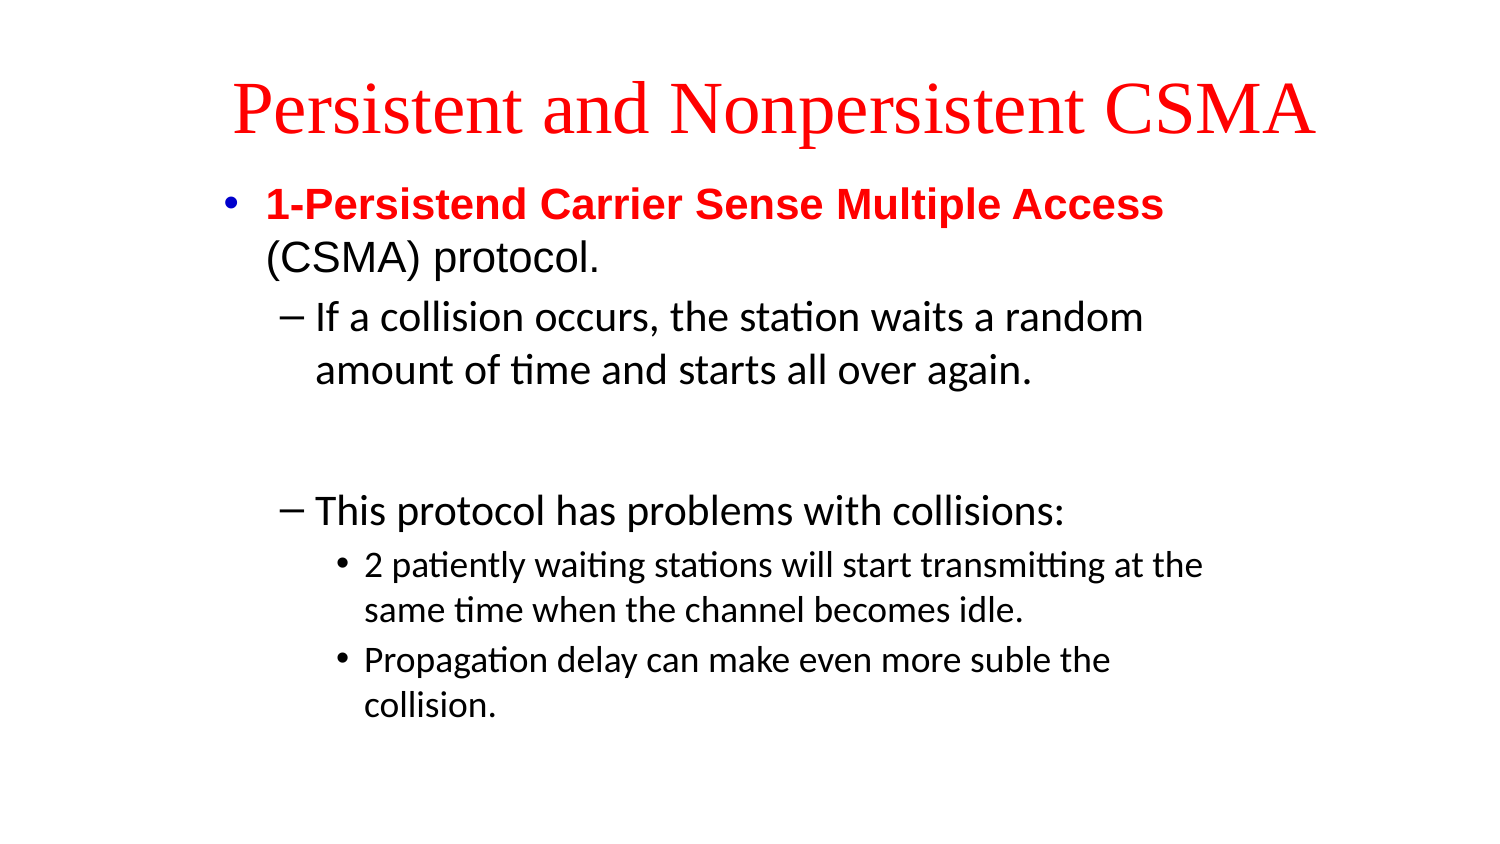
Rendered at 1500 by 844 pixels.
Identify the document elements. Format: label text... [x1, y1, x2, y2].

title Persistent and Nonpersistent CSMA [62, 37, 1413, 169]
list 1-Persistend Carrier Sense Multiple Access (CSMA) protocol. If a collision occurs, the station waits a random amount of time and starts all over again. This protocol has problems with collisions: 2 patiently waiting stations will start transmitting at the same time when the channel becomes idle. Propagation delay can make even more suble the collision. [208, 168, 1267, 698]
